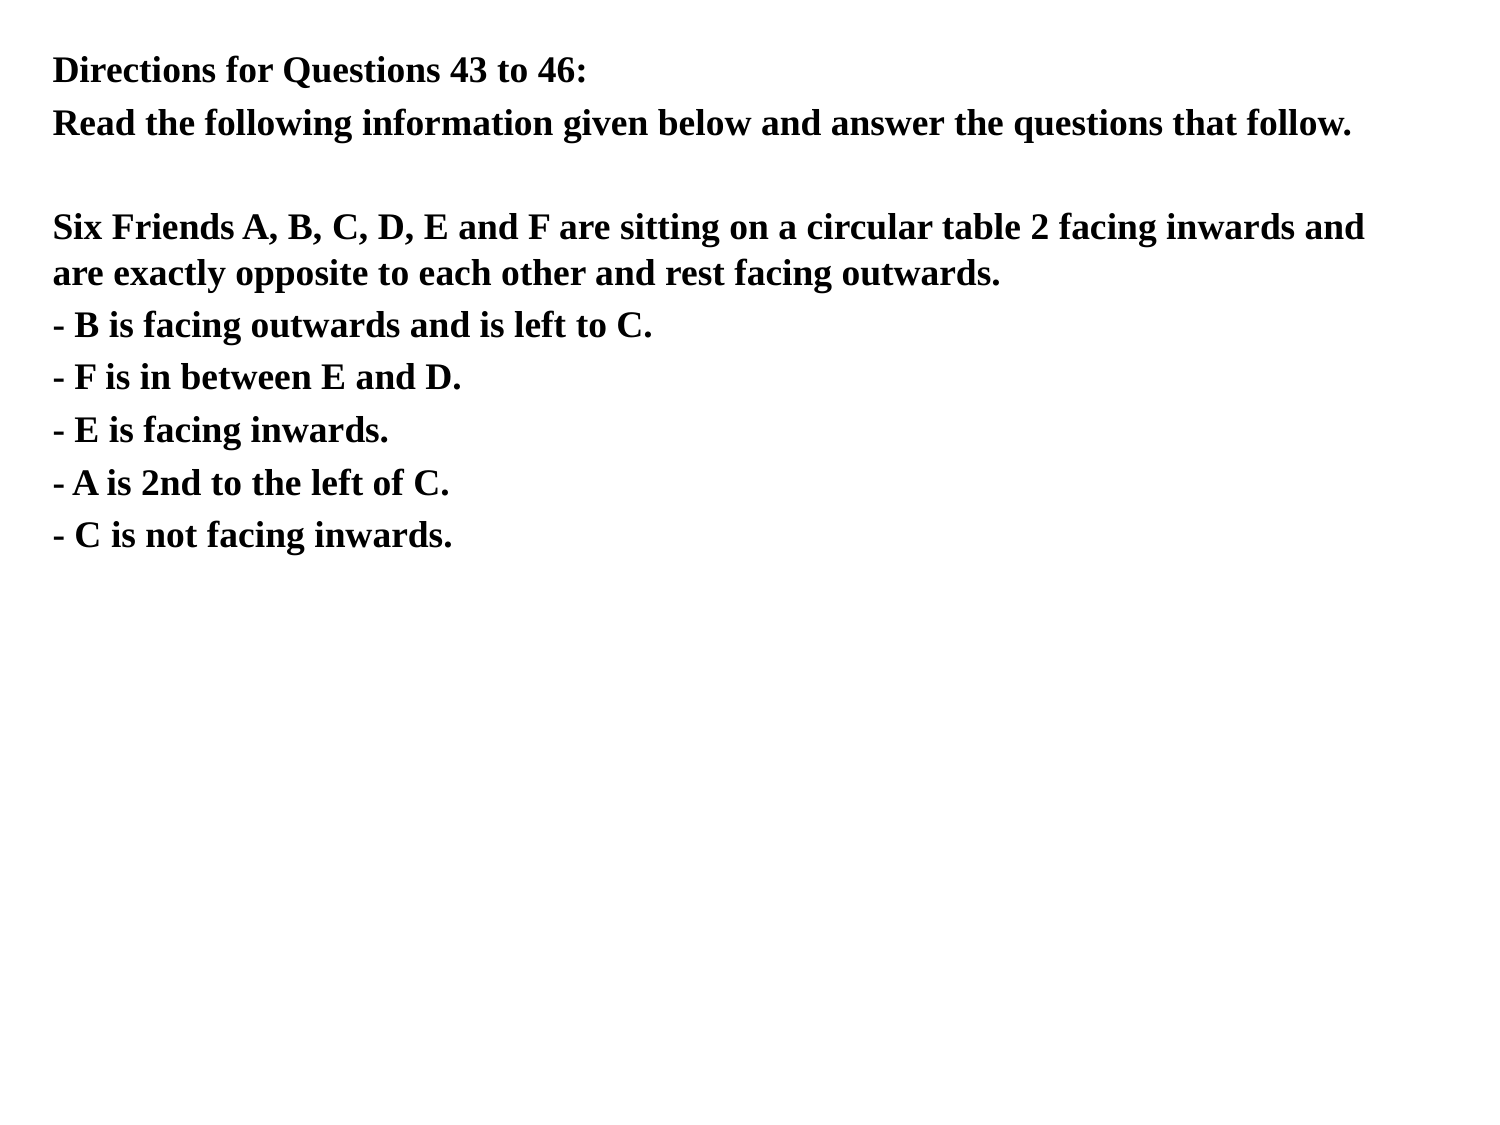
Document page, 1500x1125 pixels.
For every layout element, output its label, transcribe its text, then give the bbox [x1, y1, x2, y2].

list Directions for Questions 43 to 46: Read the following information given below and answer the questions that follow. Six Friends A, B, C, D, E and F are sitting on a circular table 2 facing inwards and are exactly opposite to each other and rest facing outwards. - B is facing outwards and is left to C. - F is in between E and D. - E is facing inwards. - A is 2nd to the left of C. - C is not facing inwards. [37, 37, 1400, 1100]
